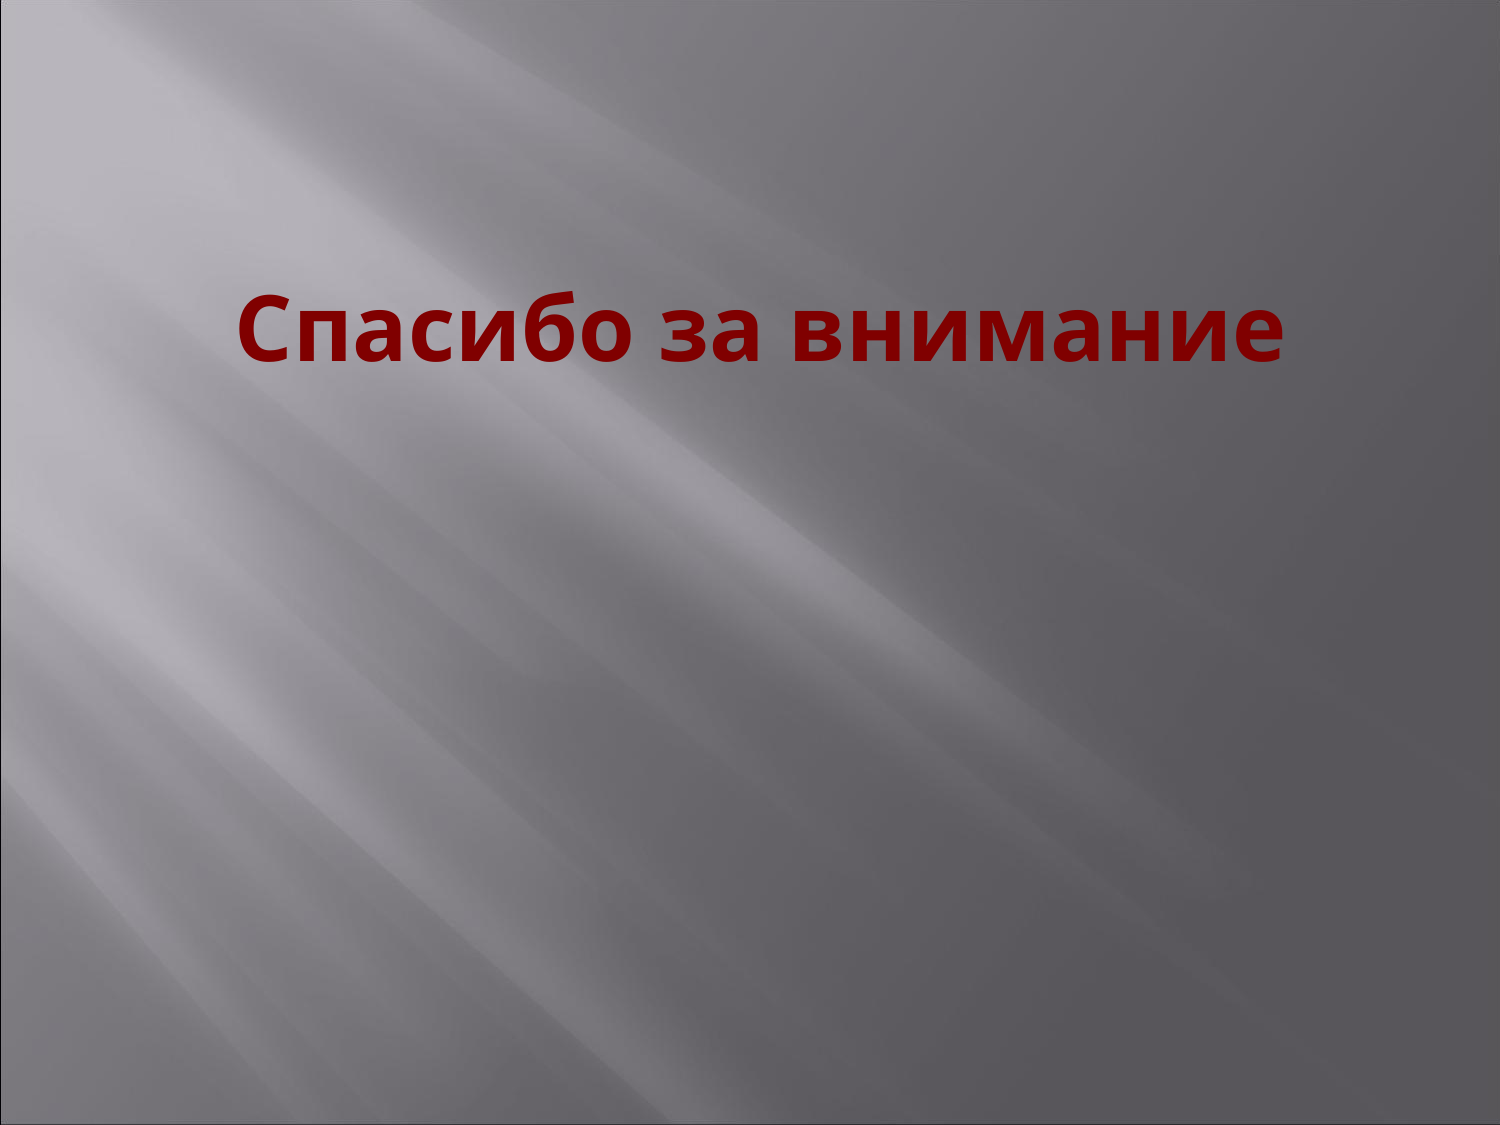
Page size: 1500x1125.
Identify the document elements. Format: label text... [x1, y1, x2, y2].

list Спасибо за внимание [74, 262, 1426, 1036]
picture [0, 0, 1500, 1125]
